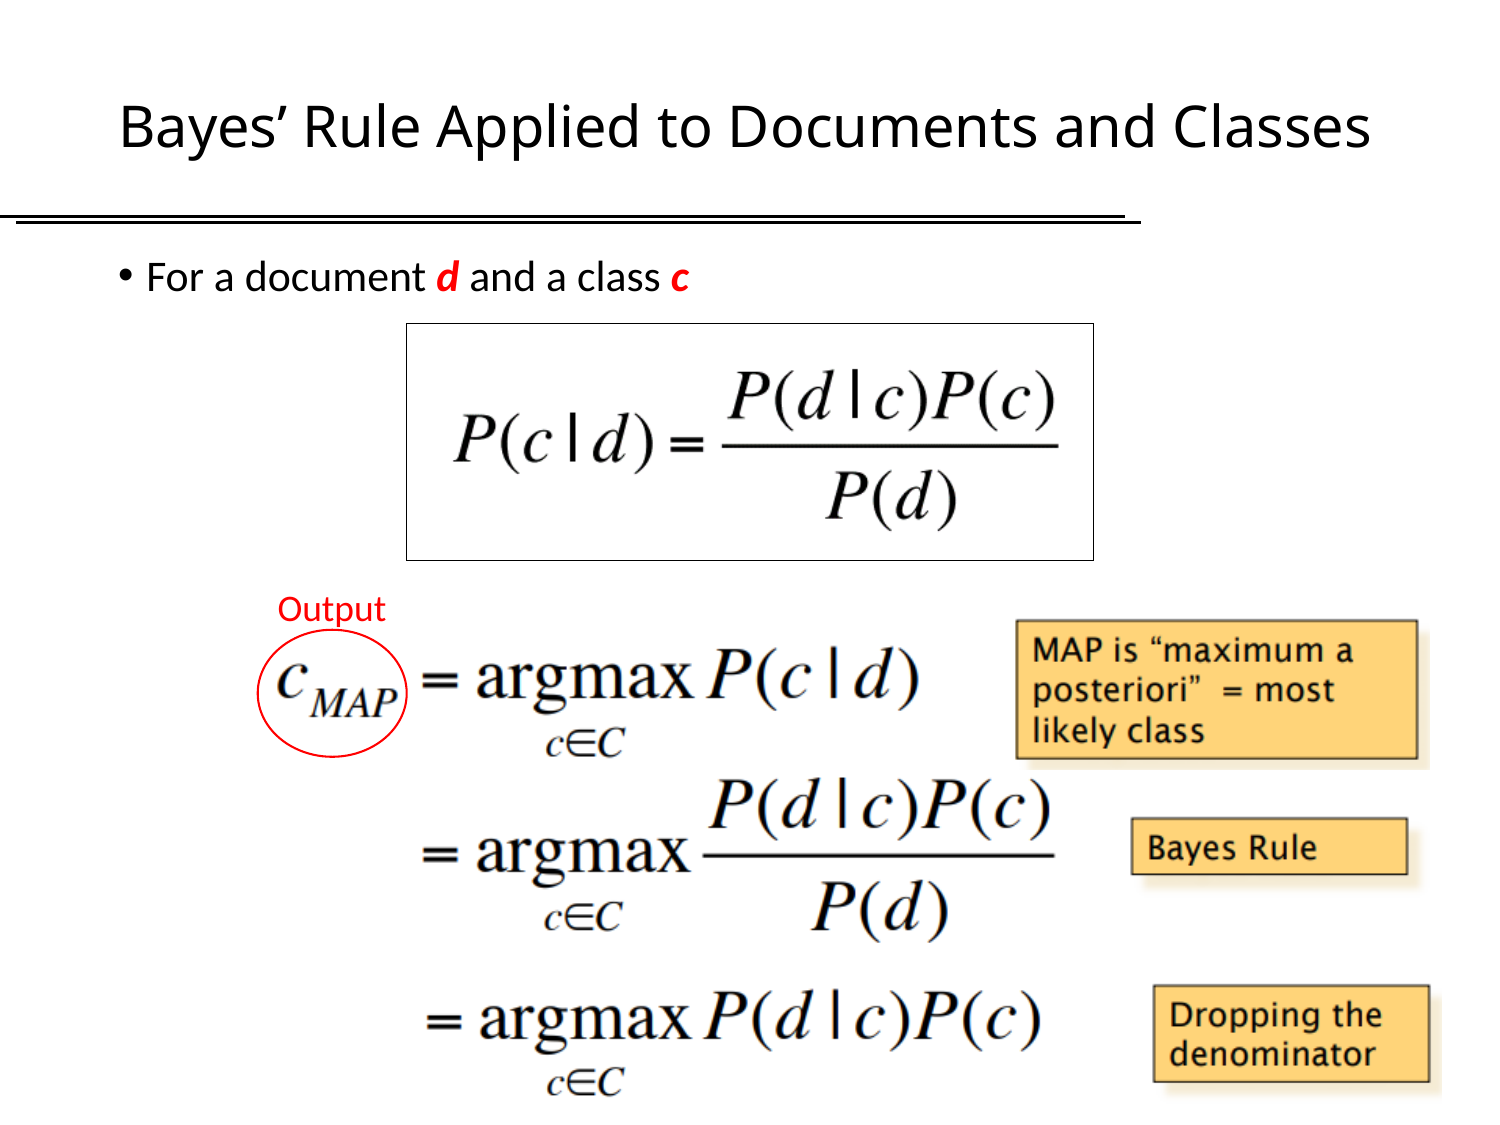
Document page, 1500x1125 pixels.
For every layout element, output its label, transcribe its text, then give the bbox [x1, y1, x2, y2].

picture [406, 323, 1094, 561]
text_box Output [262, 576, 402, 613]
list For a document d and a class c [103, 246, 1397, 1014]
picture [237, 613, 1442, 1105]
title Bayes’ Rule Applied to Documents and Classes [103, 59, 1397, 199]
